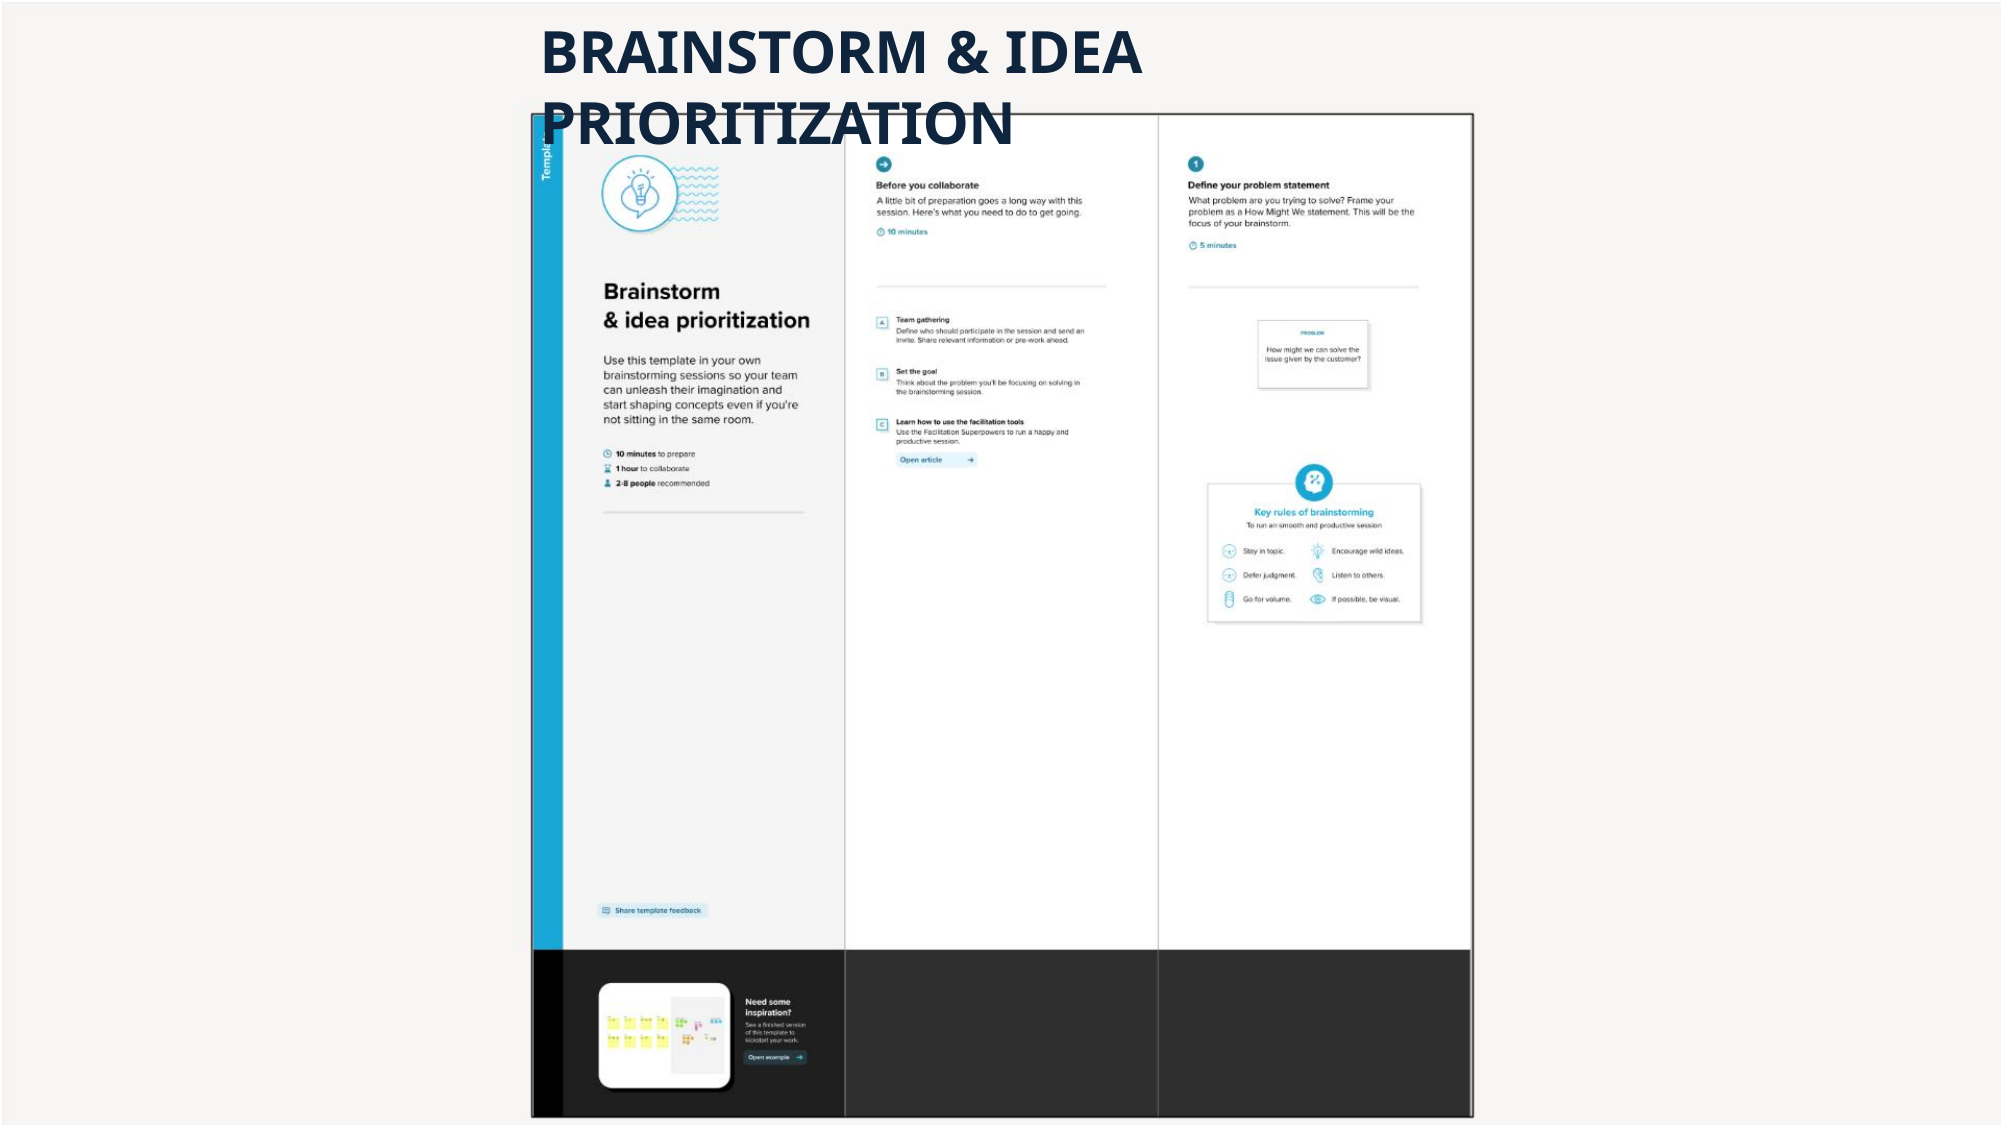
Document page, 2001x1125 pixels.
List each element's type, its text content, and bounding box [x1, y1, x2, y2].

text_box BRAINSTORM & IDEA PRIORITIZATION [539, 14, 1486, 157]
text_box [2, 2, 2000, 1125]
